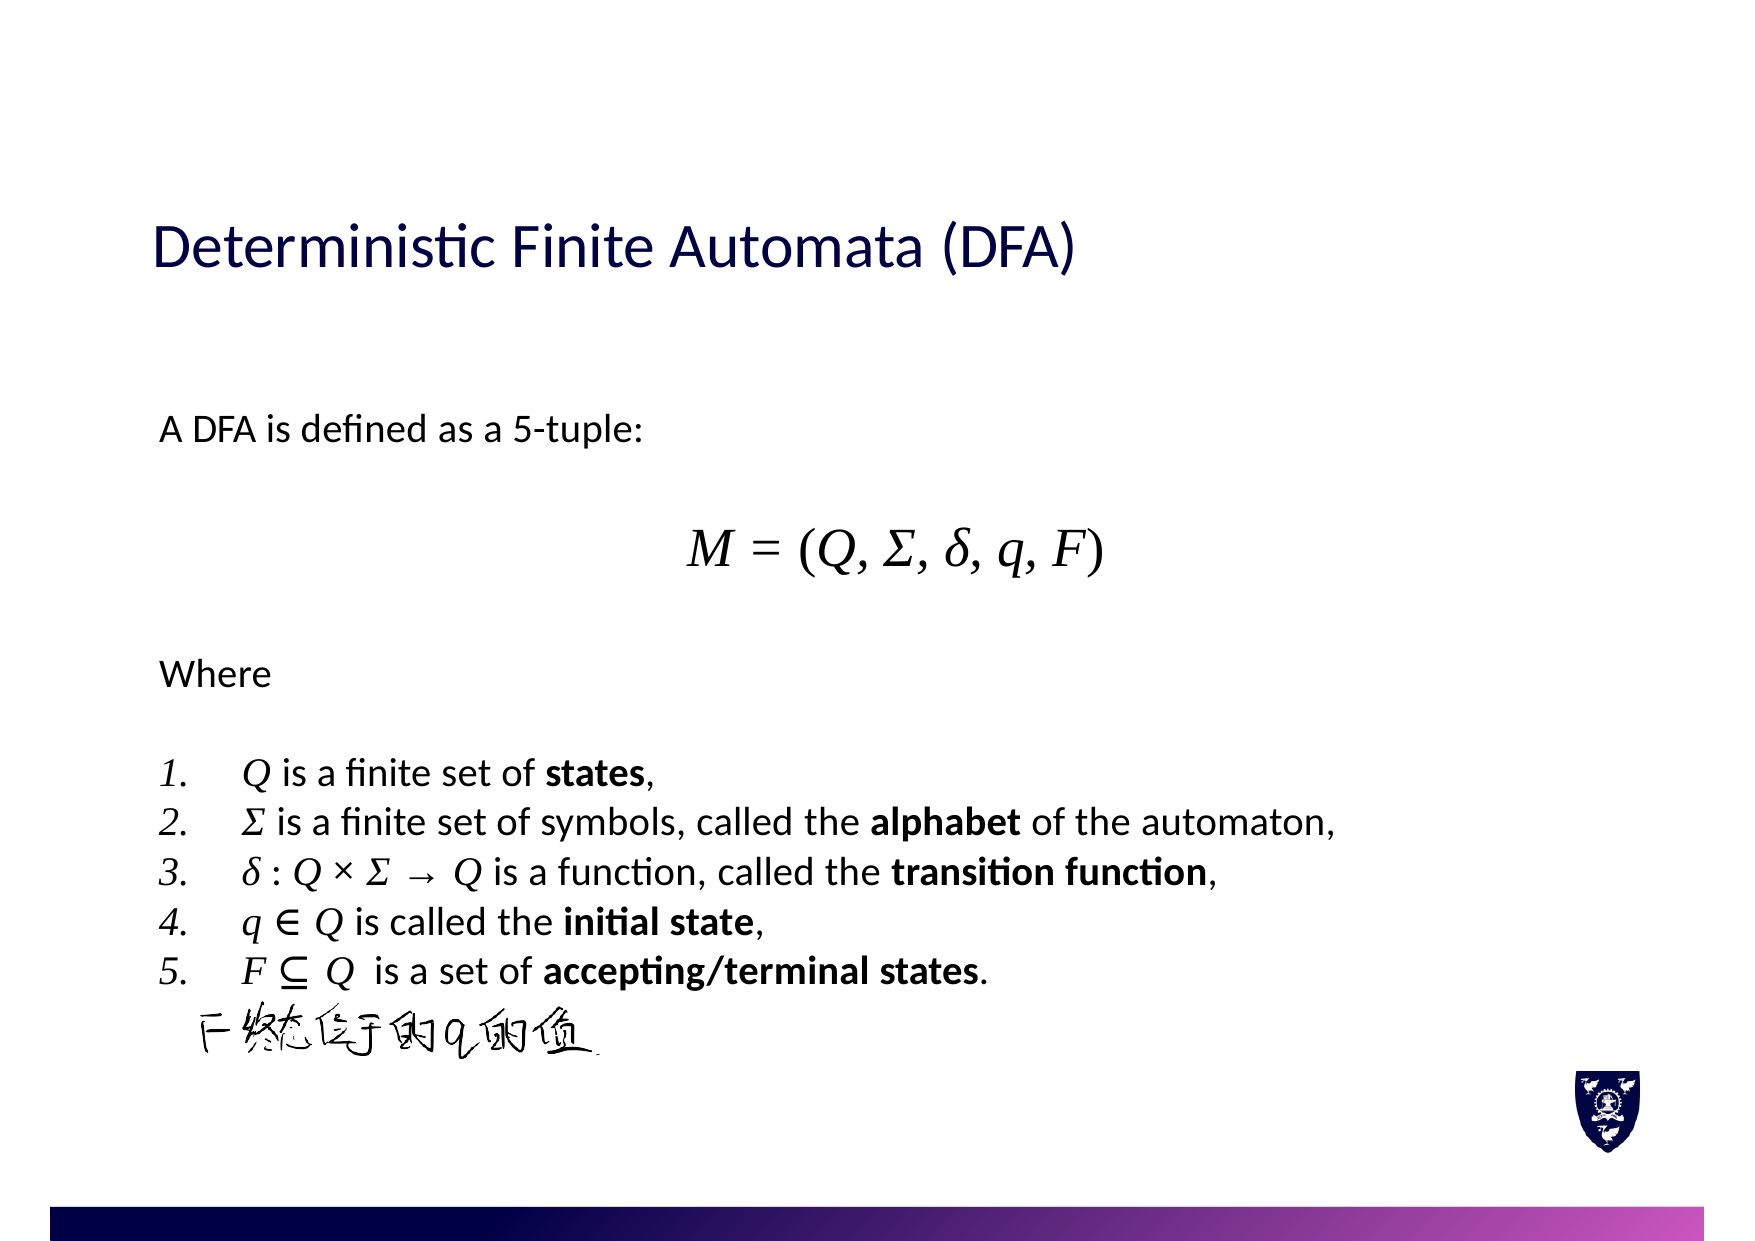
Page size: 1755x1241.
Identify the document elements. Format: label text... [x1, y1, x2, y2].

picture [200, 1013, 230, 1054]
title Deterministic Finite Automata (DFA) [150, 201, 1094, 411]
picture [1574, 1071, 1640, 1153]
text_box A DFA is defined as a 5-tuple: M = (Q, Σ, δ, q, F) Where Q is a finite set of states, Σ is a finite set of symbols, called the alphabet of the automaton, δ : Q × Σ → Q is a function, called the transition function, q ∈ Q is called the initial state, F ⊆ Q is a set of accepting/terminal states. [157, 399, 1341, 993]
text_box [49, 1201, 1705, 1241]
picture [242, 1001, 434, 1056]
picture [445, 1006, 600, 1060]
